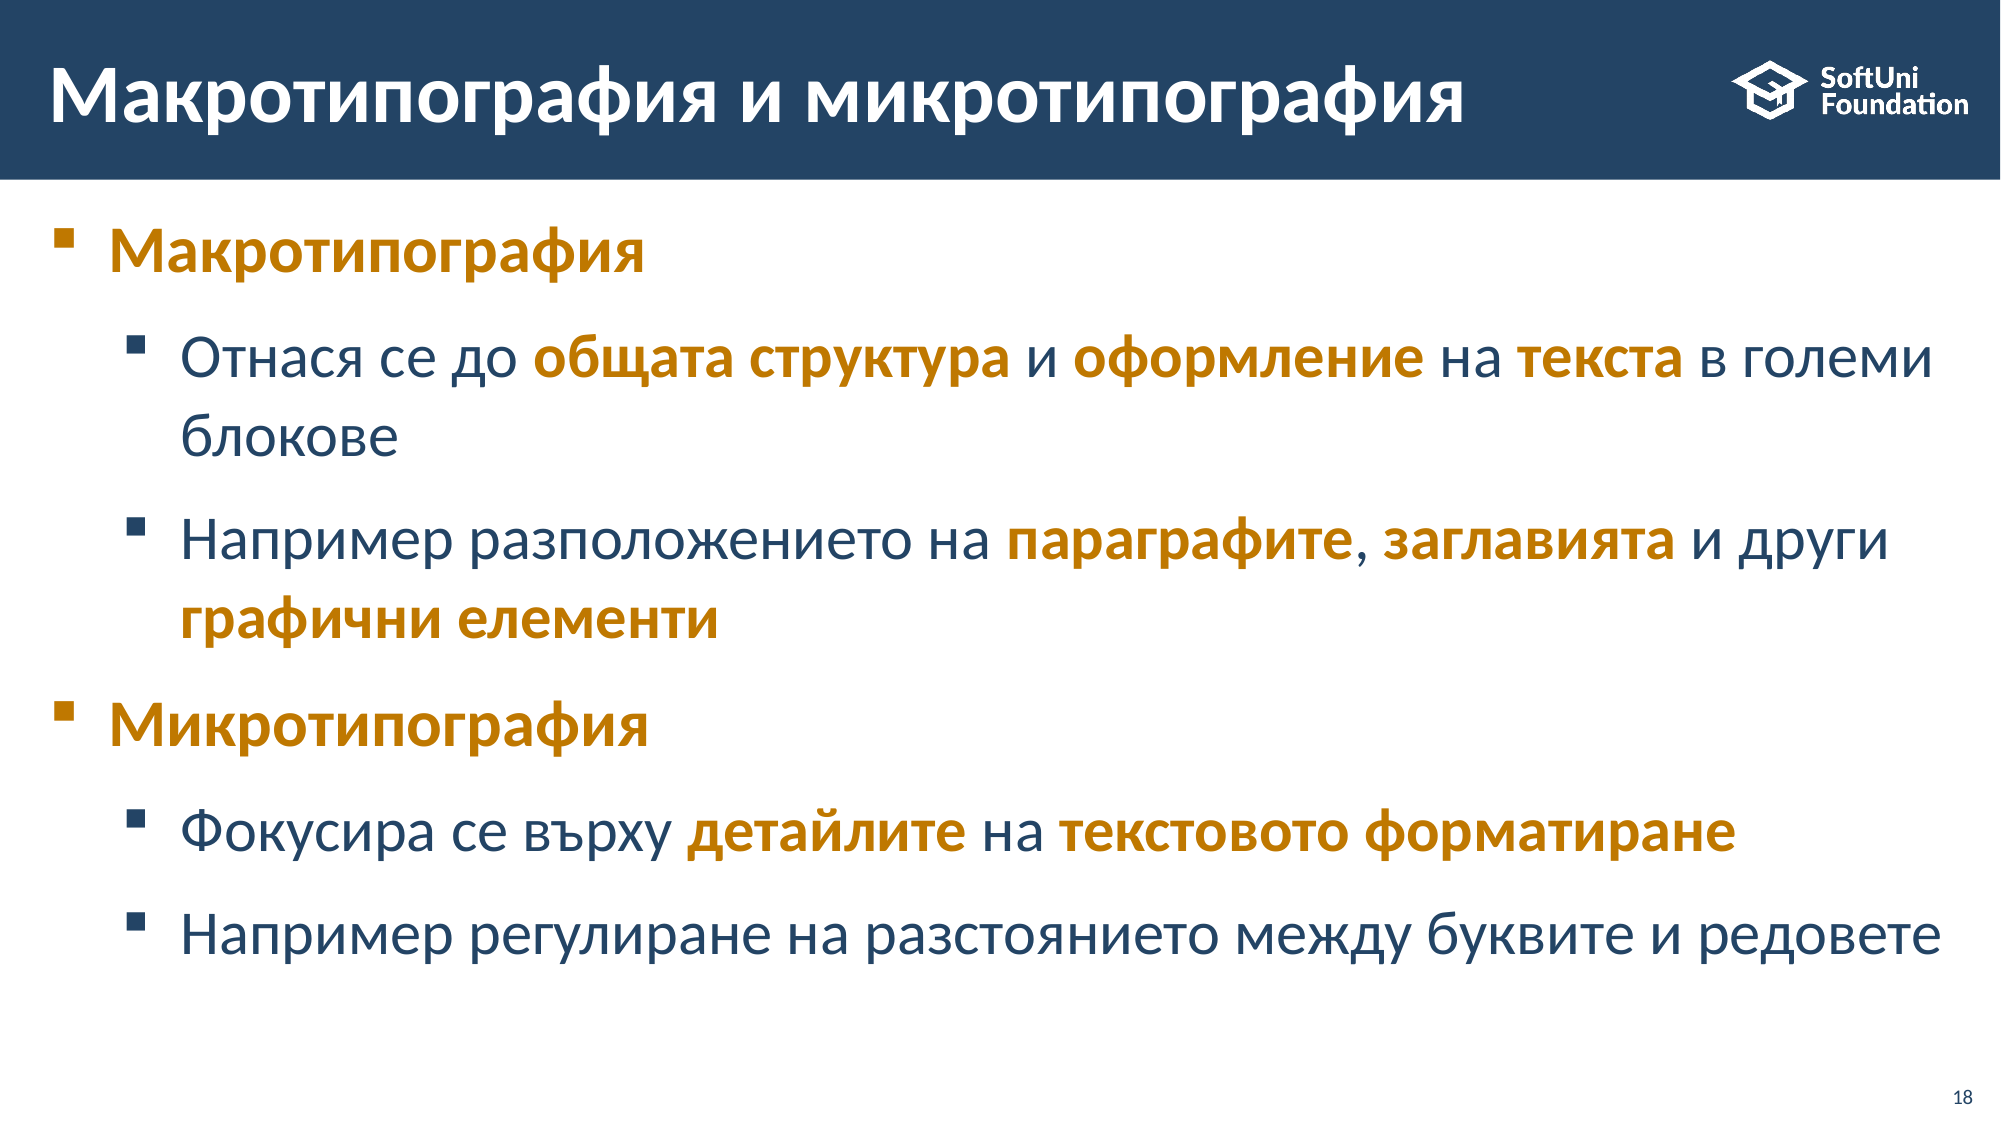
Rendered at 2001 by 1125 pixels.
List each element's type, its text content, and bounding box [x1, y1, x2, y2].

title Макротипография и микротипография [31, 16, 1716, 162]
slide_number 18 [1927, 1067, 1989, 1117]
list Макротипография Отнася се до общата структура и оформление на текста в големи блокове Например разположението на параграфите, заглавията и други графични елементи Микротипография Фокусира се върху детайлите на текстовото форматиране Например регулиране на разстоянието между буквите и редовете [31, 196, 1970, 1104]
picture [1731, 60, 1968, 120]
